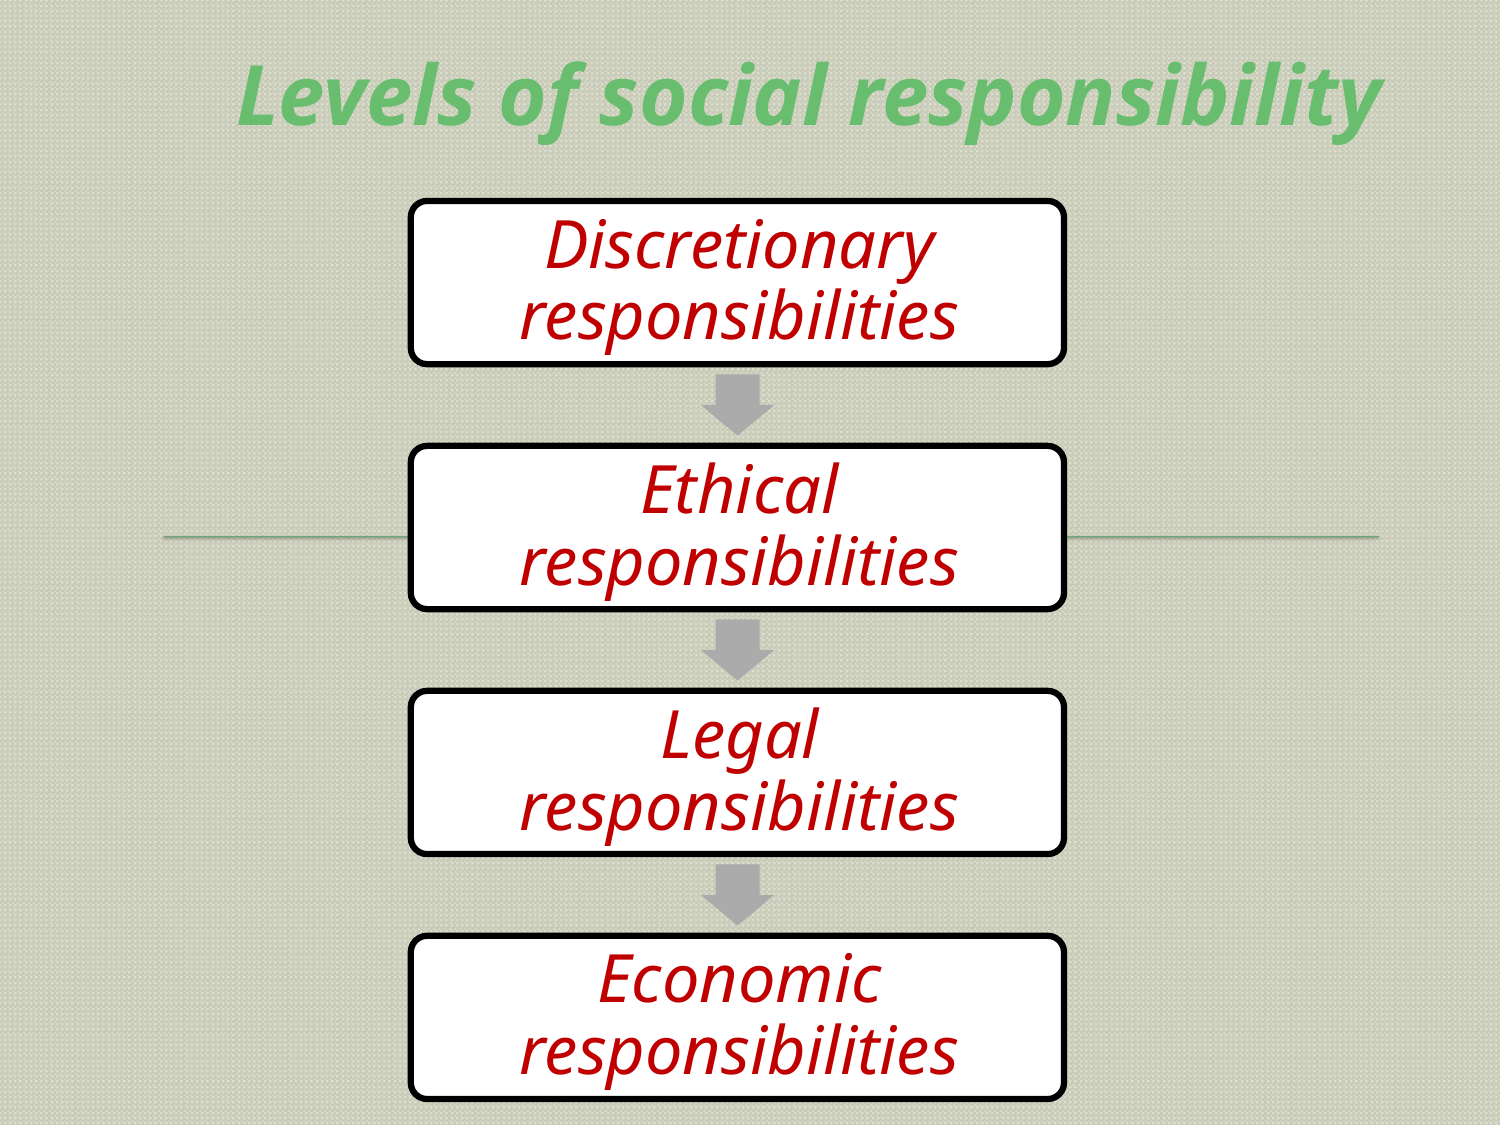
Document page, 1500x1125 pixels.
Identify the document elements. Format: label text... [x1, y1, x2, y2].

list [37, 199, 1438, 1101]
title Levels of social responsibility [123, 30, 1399, 150]
